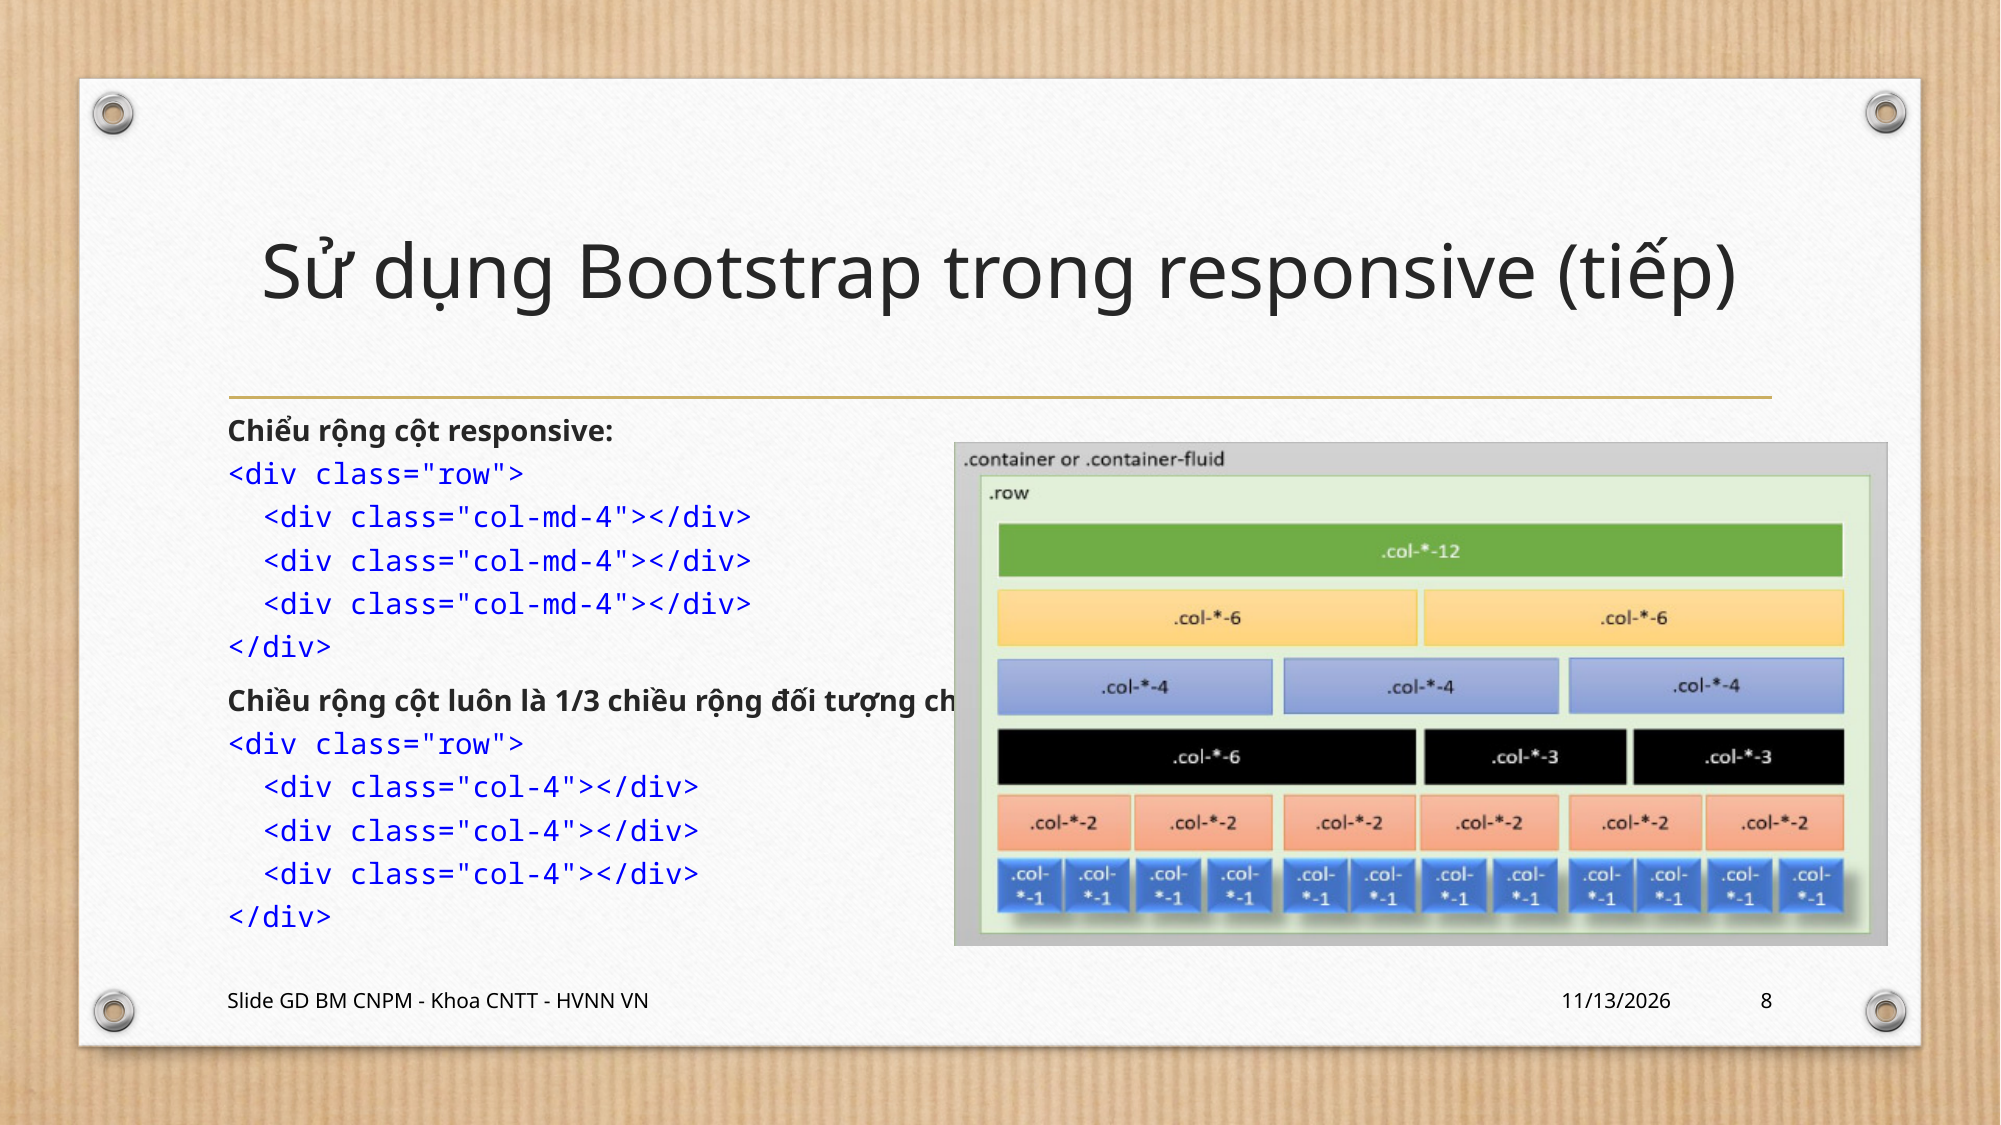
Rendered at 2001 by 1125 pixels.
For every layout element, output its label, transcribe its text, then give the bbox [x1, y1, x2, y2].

list Chiểu rộng cột responsive: <div class="row"> <div class="col-md-4"></div> <div class="col-md-4"></div> <div class="col-md-4"></div> </div> Chiều rộng cột luôn là 1/3 chiều rộng đối tượng cha: <div class="row"> <div class="col-4"></div> <div class="col-4"></div> <div class="col-4"></div> </div> [212, 404, 1127, 946]
title Sử dụng Bootstrap trong responsive (tiếp) [212, 161, 1788, 375]
footer Slide GD BM CNPM - Khoa CNTT - HVNN VN [212, 979, 1411, 1025]
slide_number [1423, 979, 1686, 1025]
slide_number 8 [1698, 979, 1788, 1025]
picture [0, 0, 2001, 1125]
